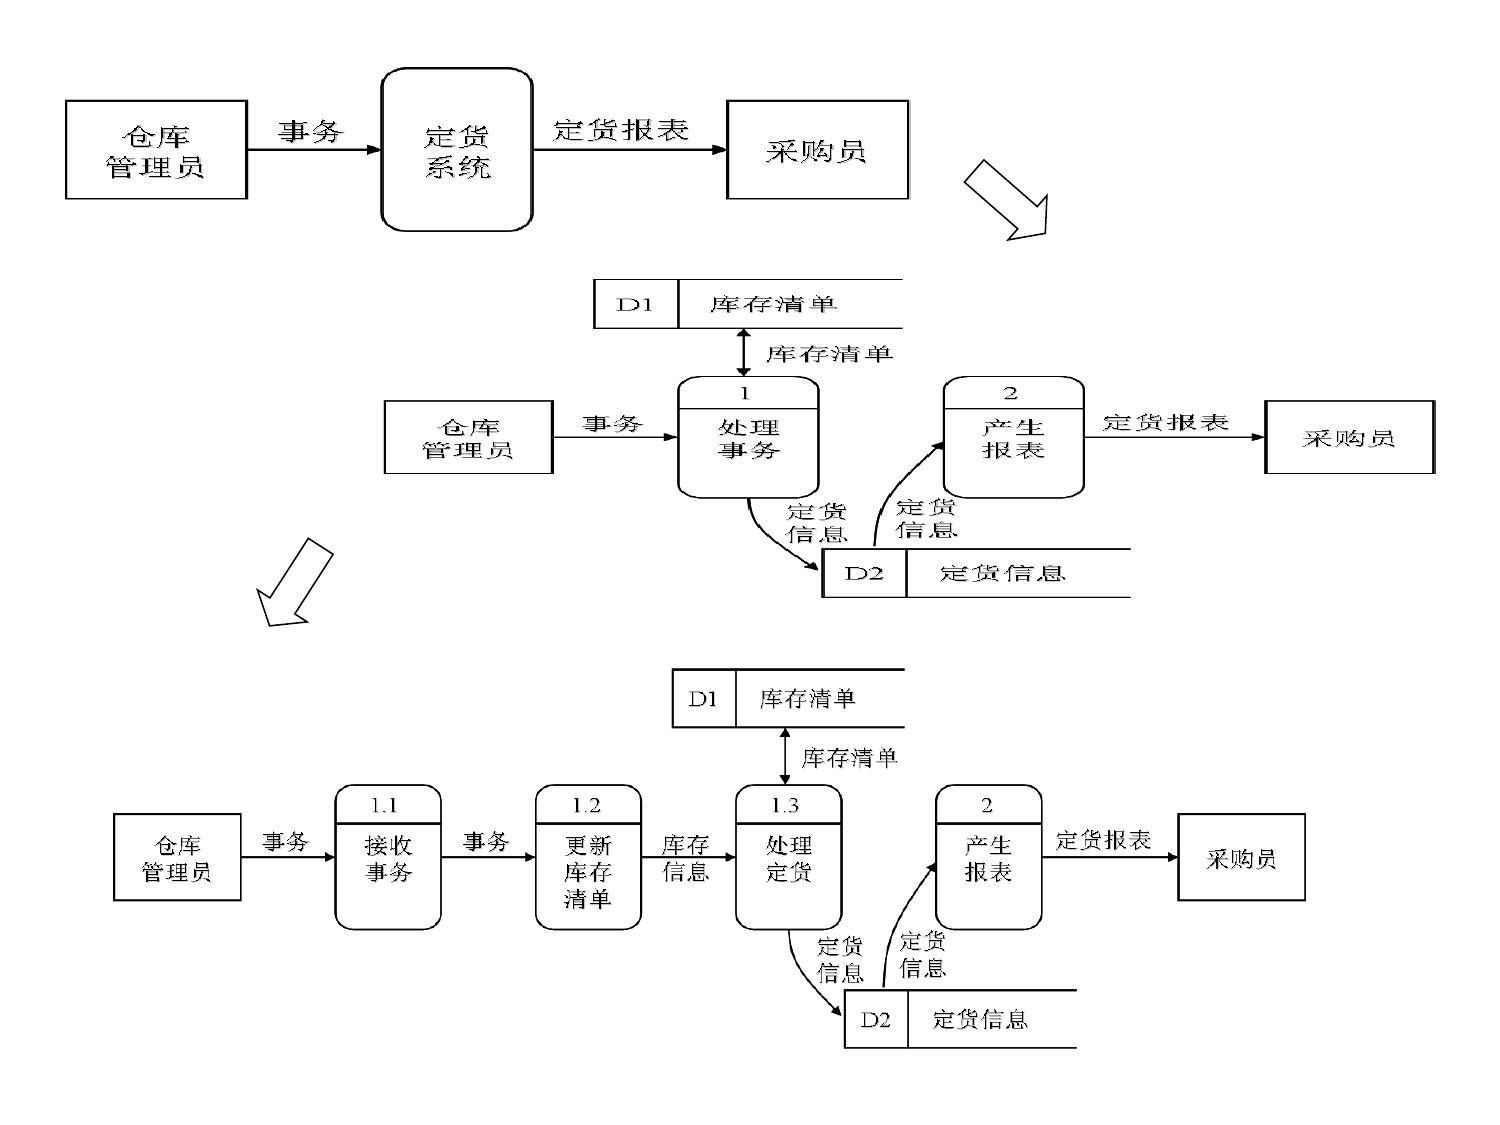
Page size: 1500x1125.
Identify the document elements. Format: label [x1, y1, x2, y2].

picture [64, 66, 911, 232]
text_box [257, 538, 334, 626]
picture [111, 668, 1306, 1049]
picture [383, 278, 1436, 599]
text_box [964, 159, 1047, 240]
